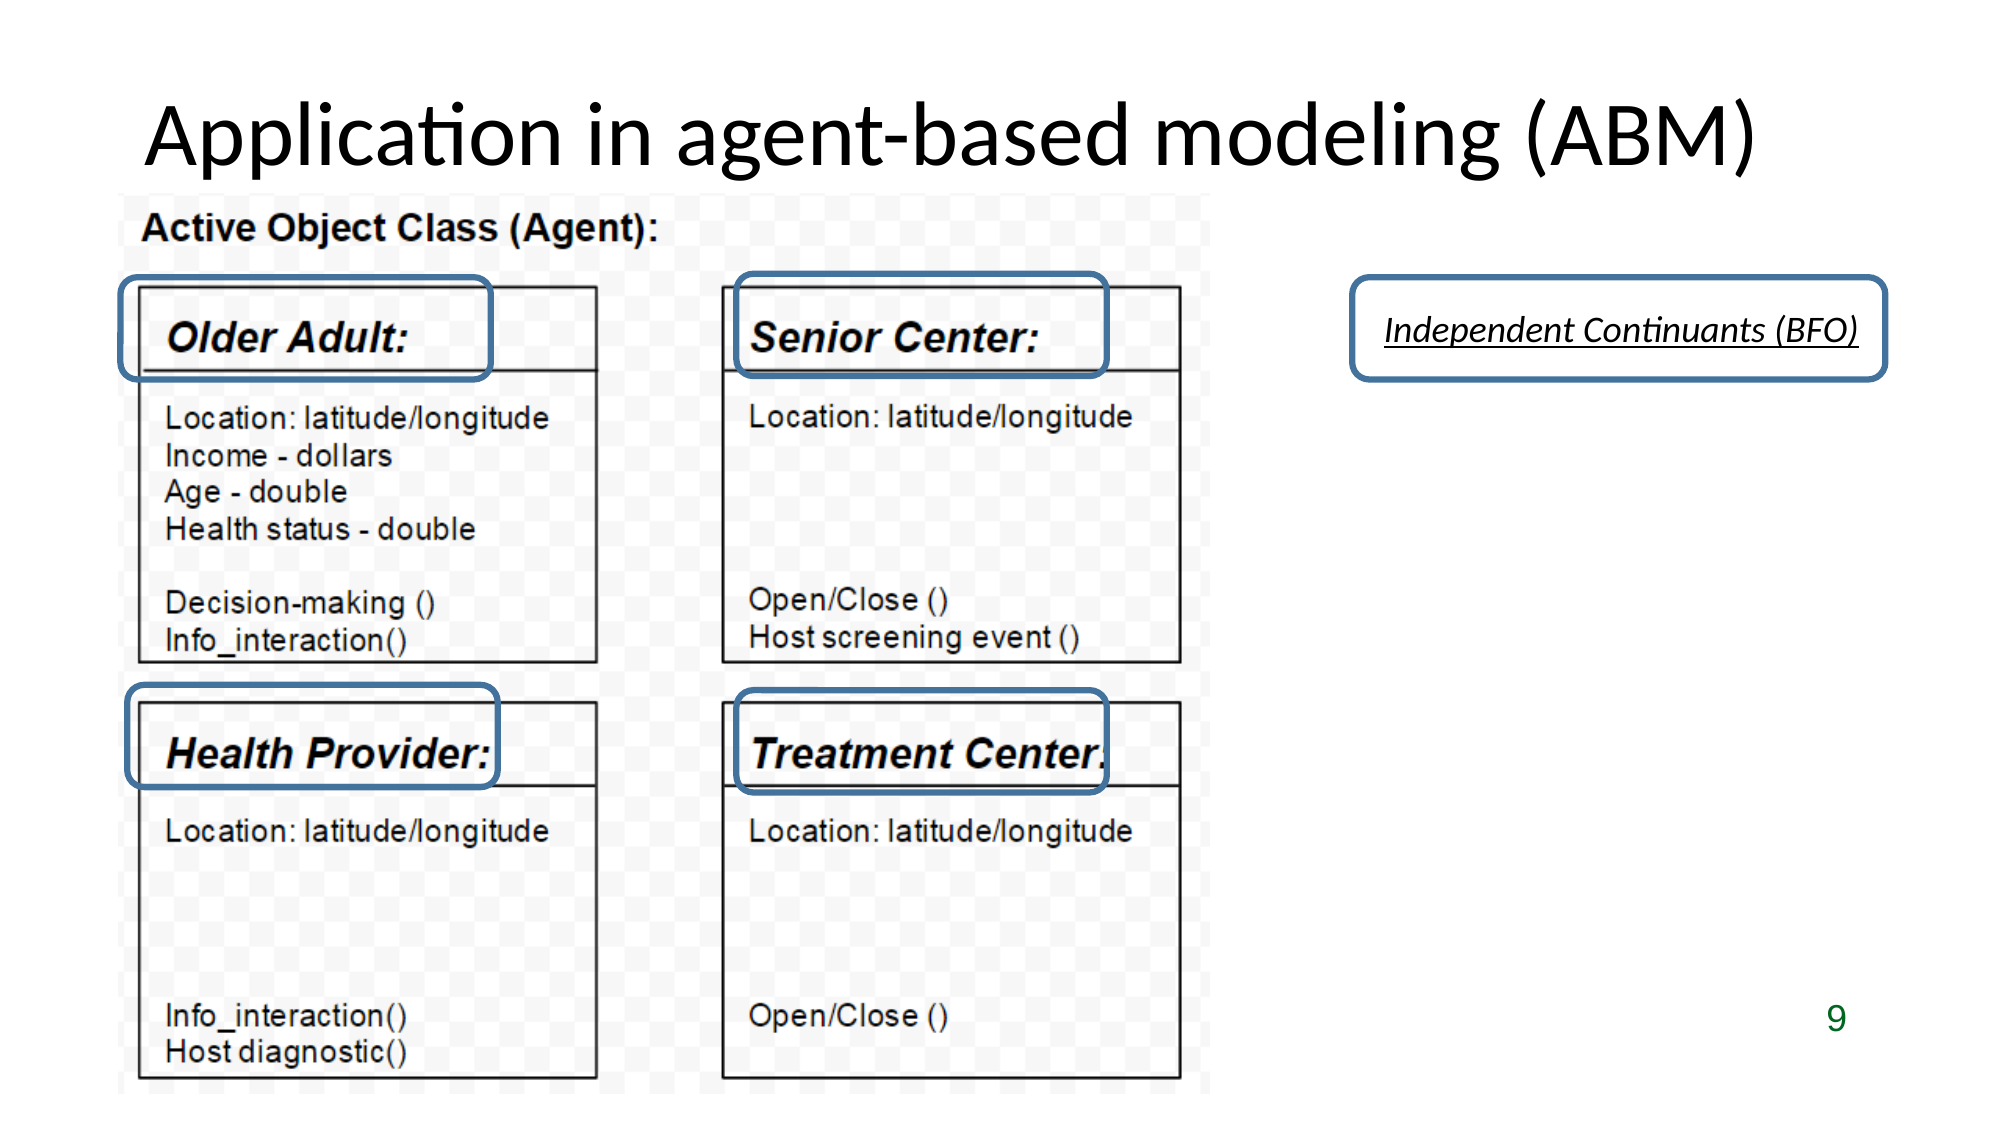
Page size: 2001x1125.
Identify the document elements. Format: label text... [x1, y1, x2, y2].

text_box Independent Continuants (BFO) [1368, 298, 1883, 358]
text_box 9 [1811, 987, 1863, 1047]
text_box [1351, 276, 1887, 381]
picture [118, 193, 1210, 1094]
text_box Application in agent-based modeling (ABM) [130, 66, 1777, 191]
